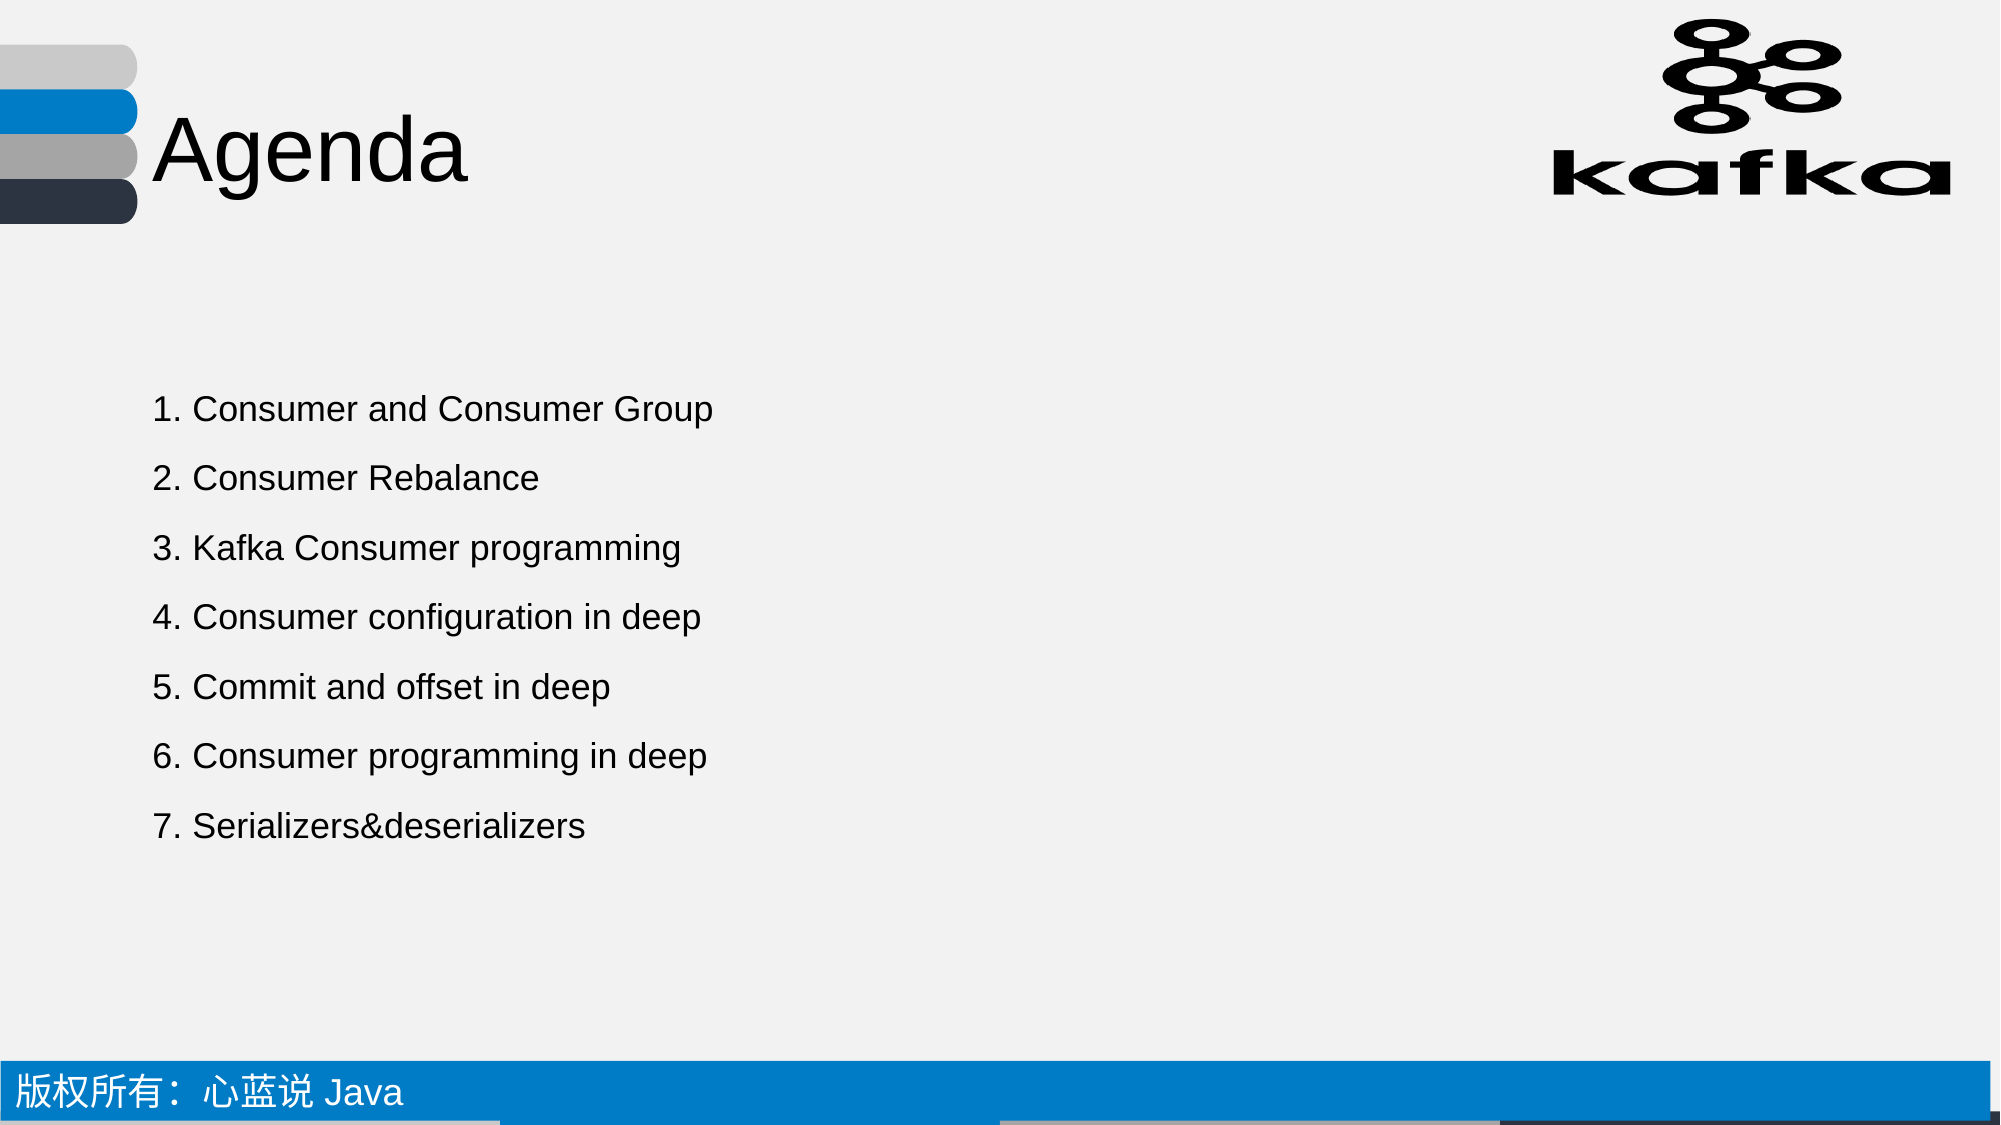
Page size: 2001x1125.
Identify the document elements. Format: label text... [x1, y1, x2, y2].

title Agenda [137, 24, 1863, 242]
list 1. Consumer and Consumer Group 2. Consumer Rebalance 3. Kafka Consumer programming 4. Consumer configuration in deep 5. Commit and offset in deep 6. Consumer programming in deep 7. Serializers&deserializers [137, 369, 1863, 855]
text_box 版权所有：心蓝说Java [0, 1060, 1991, 1121]
picture [1505, 0, 1997, 214]
